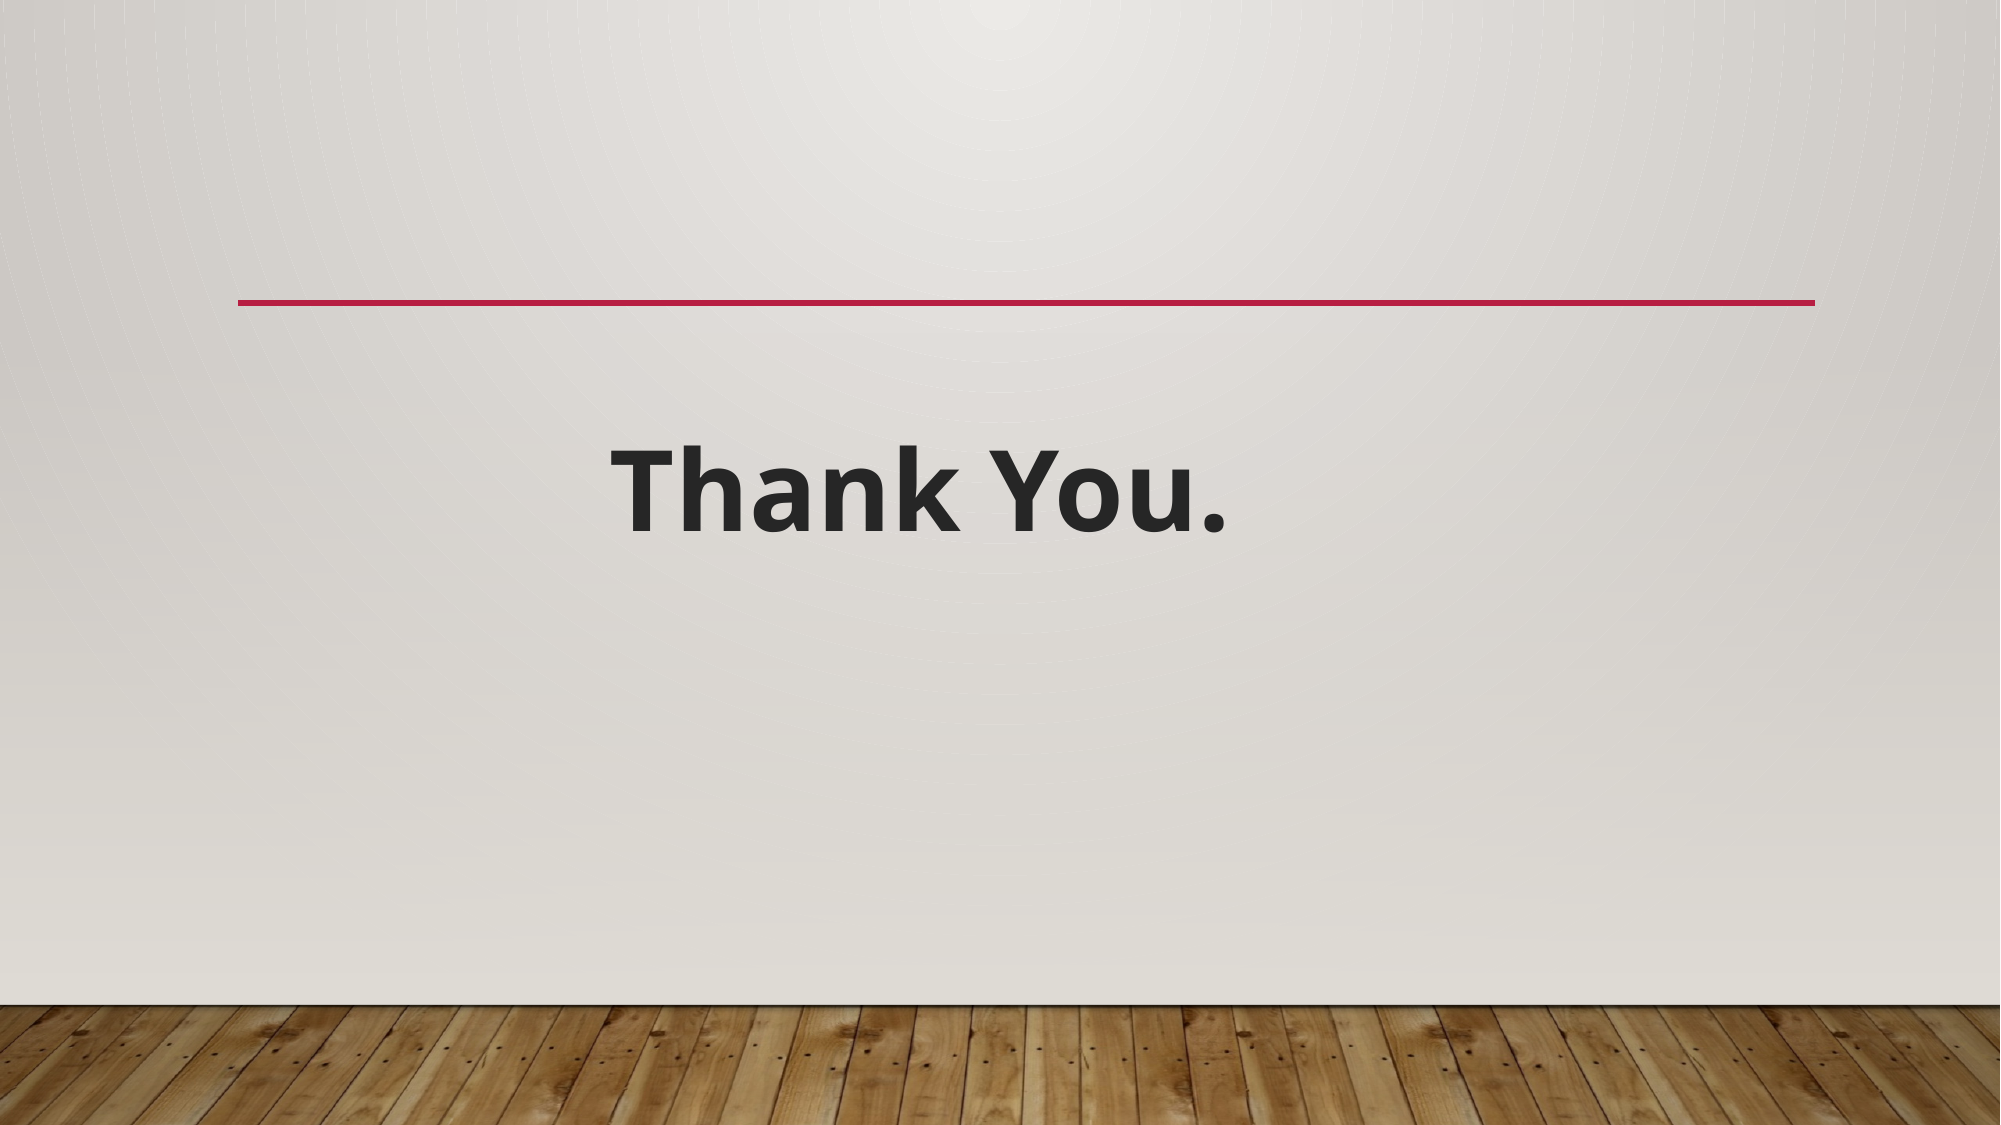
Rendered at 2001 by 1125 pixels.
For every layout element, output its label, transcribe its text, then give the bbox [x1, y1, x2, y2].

picture [0, 1005, 2000, 1125]
text_box Thank You. [595, 410, 1246, 561]
